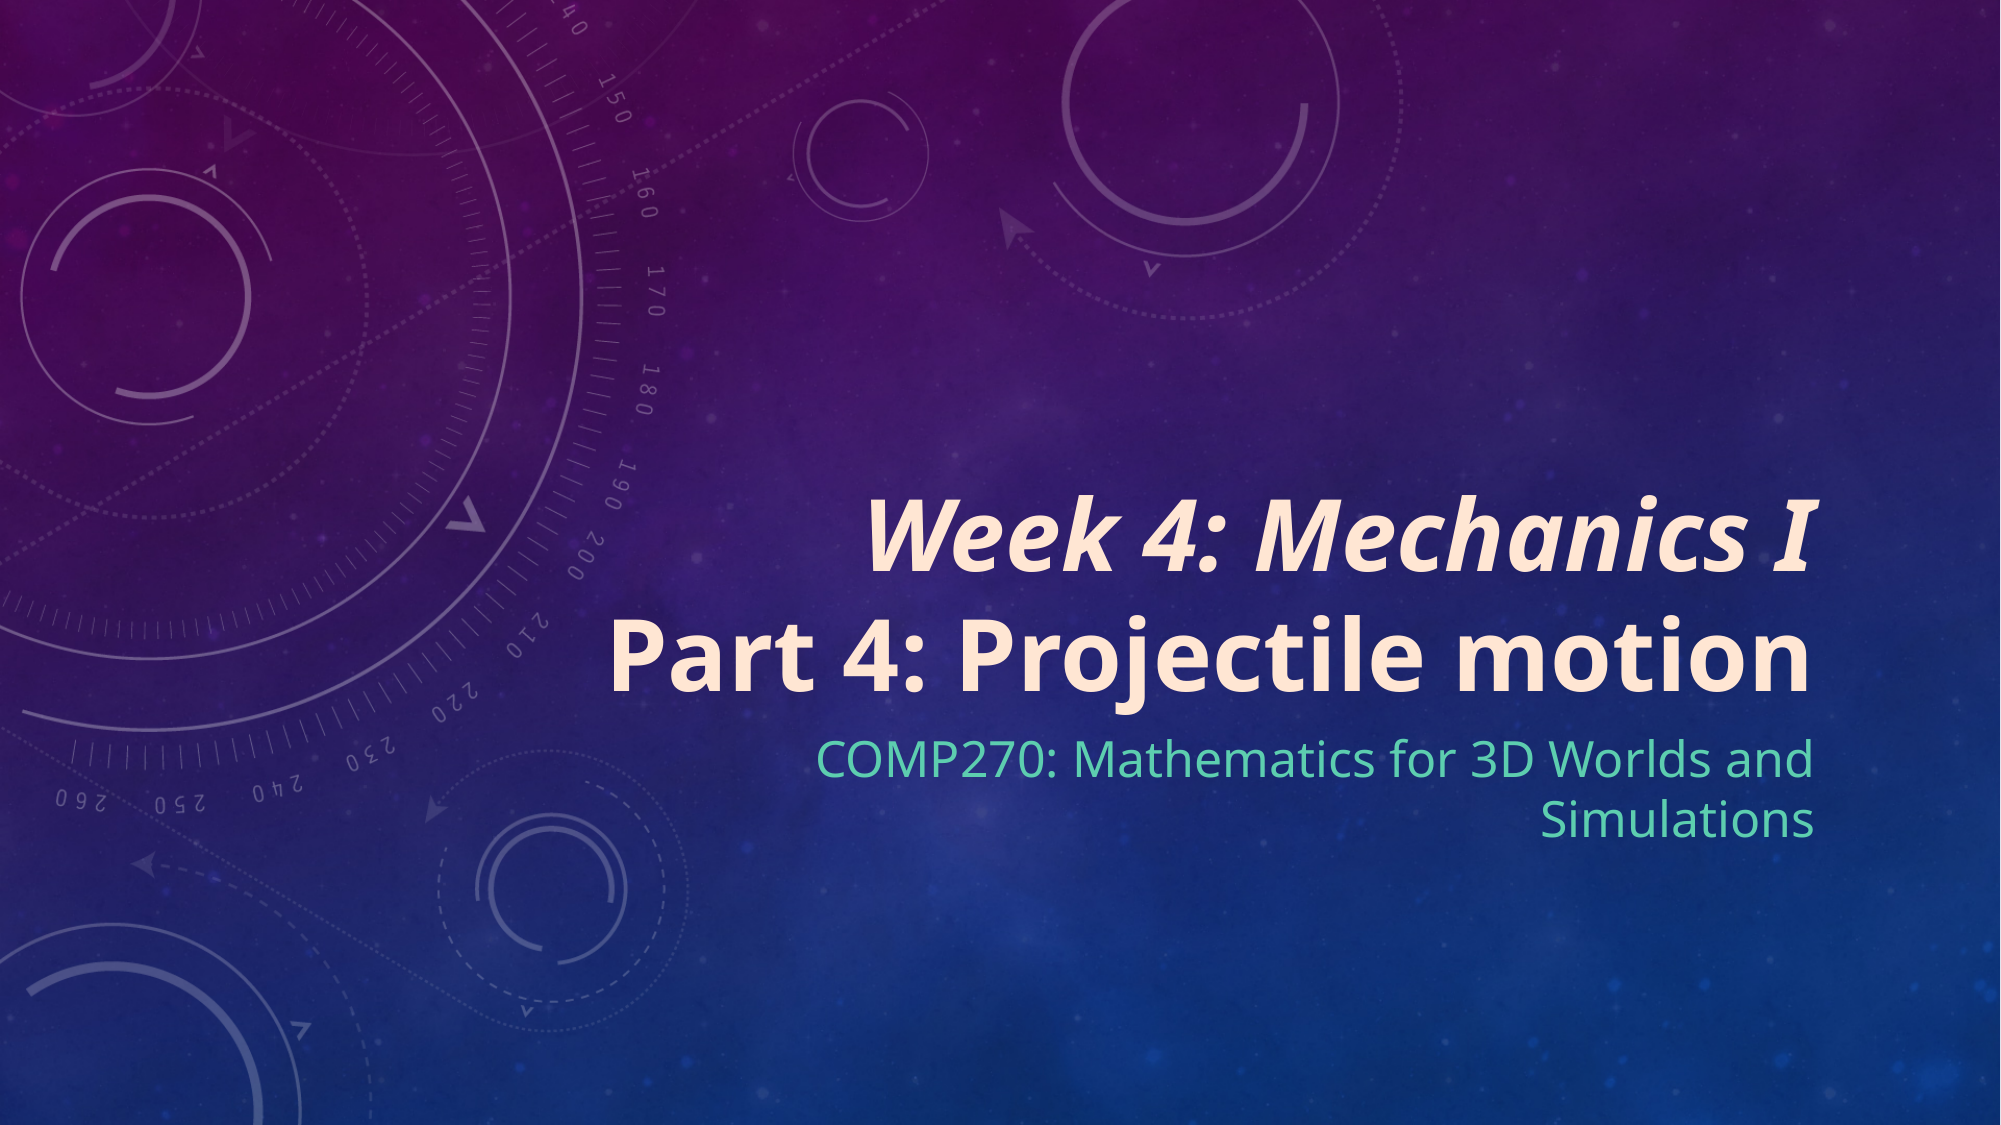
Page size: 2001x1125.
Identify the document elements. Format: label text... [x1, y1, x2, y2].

picture [0, 0, 2001, 1125]
title Week 4: Mechanics I Part 4: Projectile motion [446, 322, 1831, 720]
subtitle COMP270: Mathematics for 3D Worlds and Simulations [543, 719, 1831, 950]
